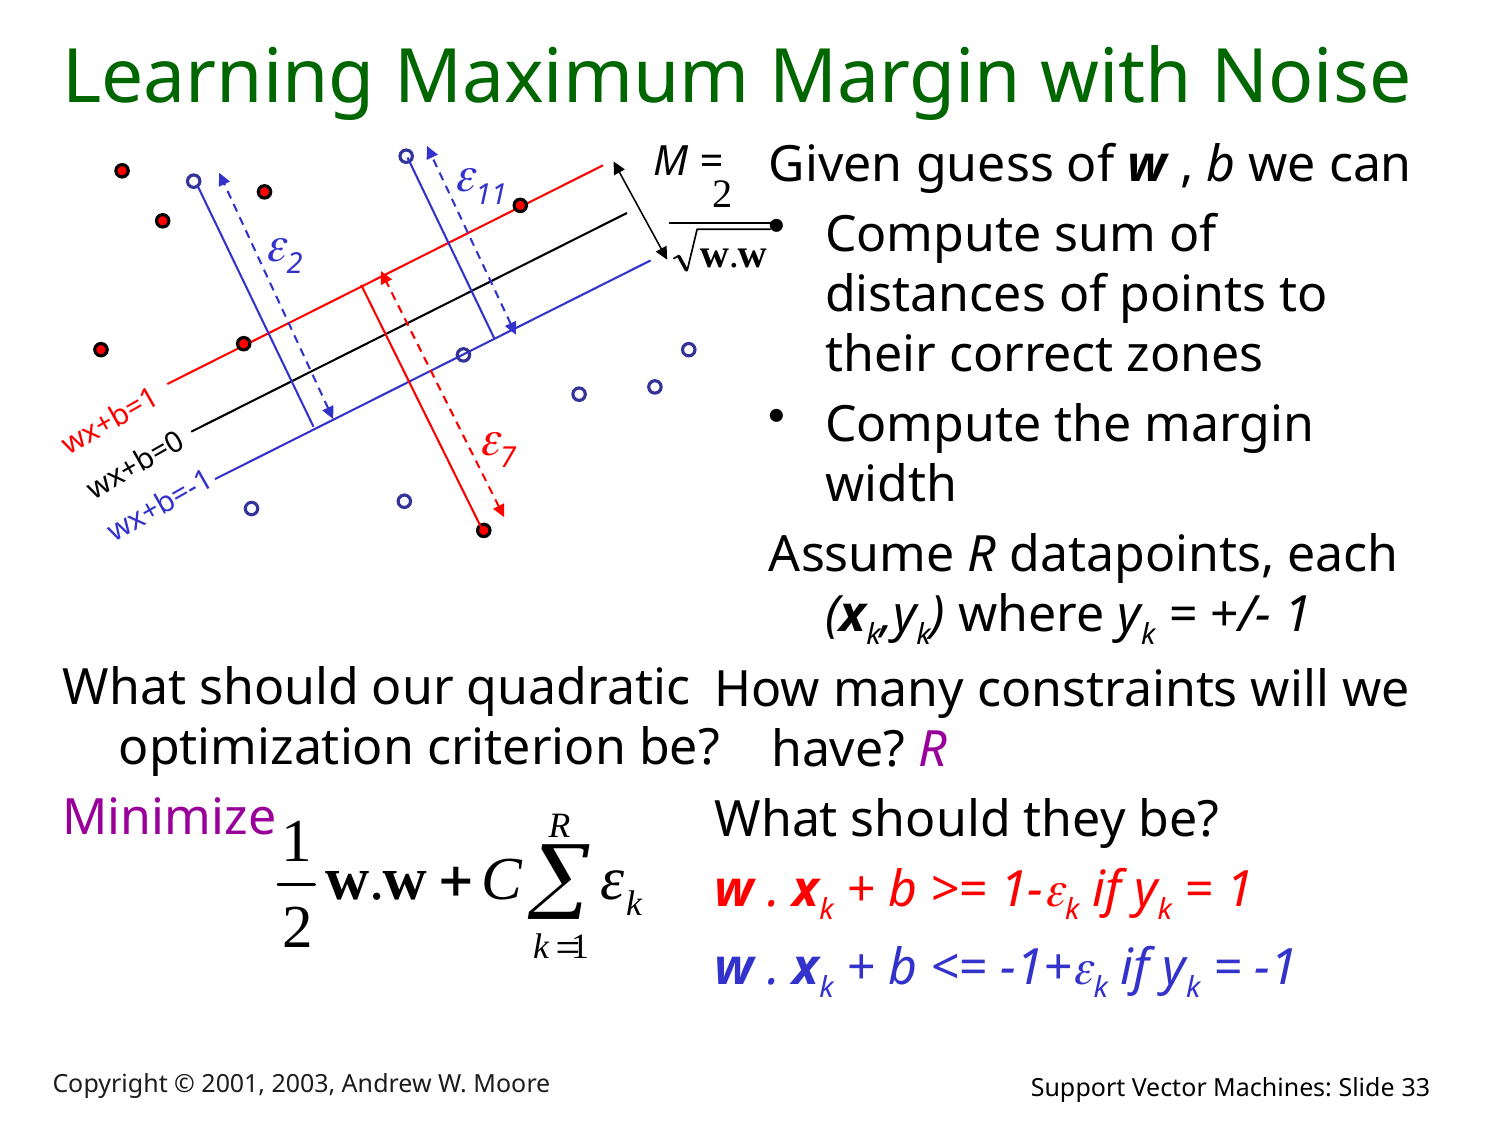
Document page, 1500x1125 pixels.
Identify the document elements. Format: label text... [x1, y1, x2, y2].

text_box M = [638, 126, 745, 192]
text_box [426, 146, 438, 163]
text_box [613, 161, 662, 257]
text_box [115, 164, 129, 178]
text_box [457, 348, 470, 362]
title Learning Maximum Margin with Noise [37, 12, 1438, 125]
text_box e7 [463, 397, 545, 481]
text_box [477, 524, 491, 537]
text_box [322, 402, 334, 419]
text_box What should our quadratic optimization criterion be? Minimize [47, 647, 743, 949]
text_box [187, 174, 200, 188]
text_box [572, 387, 586, 401]
text_box [398, 495, 411, 508]
text_box e11 [430, 134, 544, 218]
text_box [94, 343, 108, 356]
text_box e2 [249, 203, 331, 287]
text_box [682, 343, 696, 356]
text_box wx+b=0 [51, 401, 216, 526]
list Given guess of w , b we can Compute sum of distances of points to their correct zones Compute the margin width Assume R datapoints, each (xk,yk) where yk = +/- 1 [753, 124, 1449, 625]
text_box [399, 149, 413, 163]
footer Copyright © 2001, 2003, Andrew W. Moore [37, 1066, 871, 1109]
text_box [493, 501, 505, 518]
text_box wx+b=1 [26, 357, 192, 481]
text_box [662, 169, 781, 281]
text_box [156, 214, 169, 228]
text_box [504, 318, 517, 335]
text_box [237, 337, 250, 350]
text_box [218, 172, 231, 187]
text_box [267, 798, 660, 972]
text_box [245, 502, 258, 515]
text_box [380, 271, 393, 288]
text_box [258, 185, 271, 199]
text_box wx+b=-1 [76, 441, 242, 566]
text_box How many constraints will we have? R What should they be? w . xk + b >= 1-ek if yk = 1 w . xk + b <= -1+ek if yk = -1 [699, 649, 1451, 1081]
text_box [648, 380, 662, 394]
